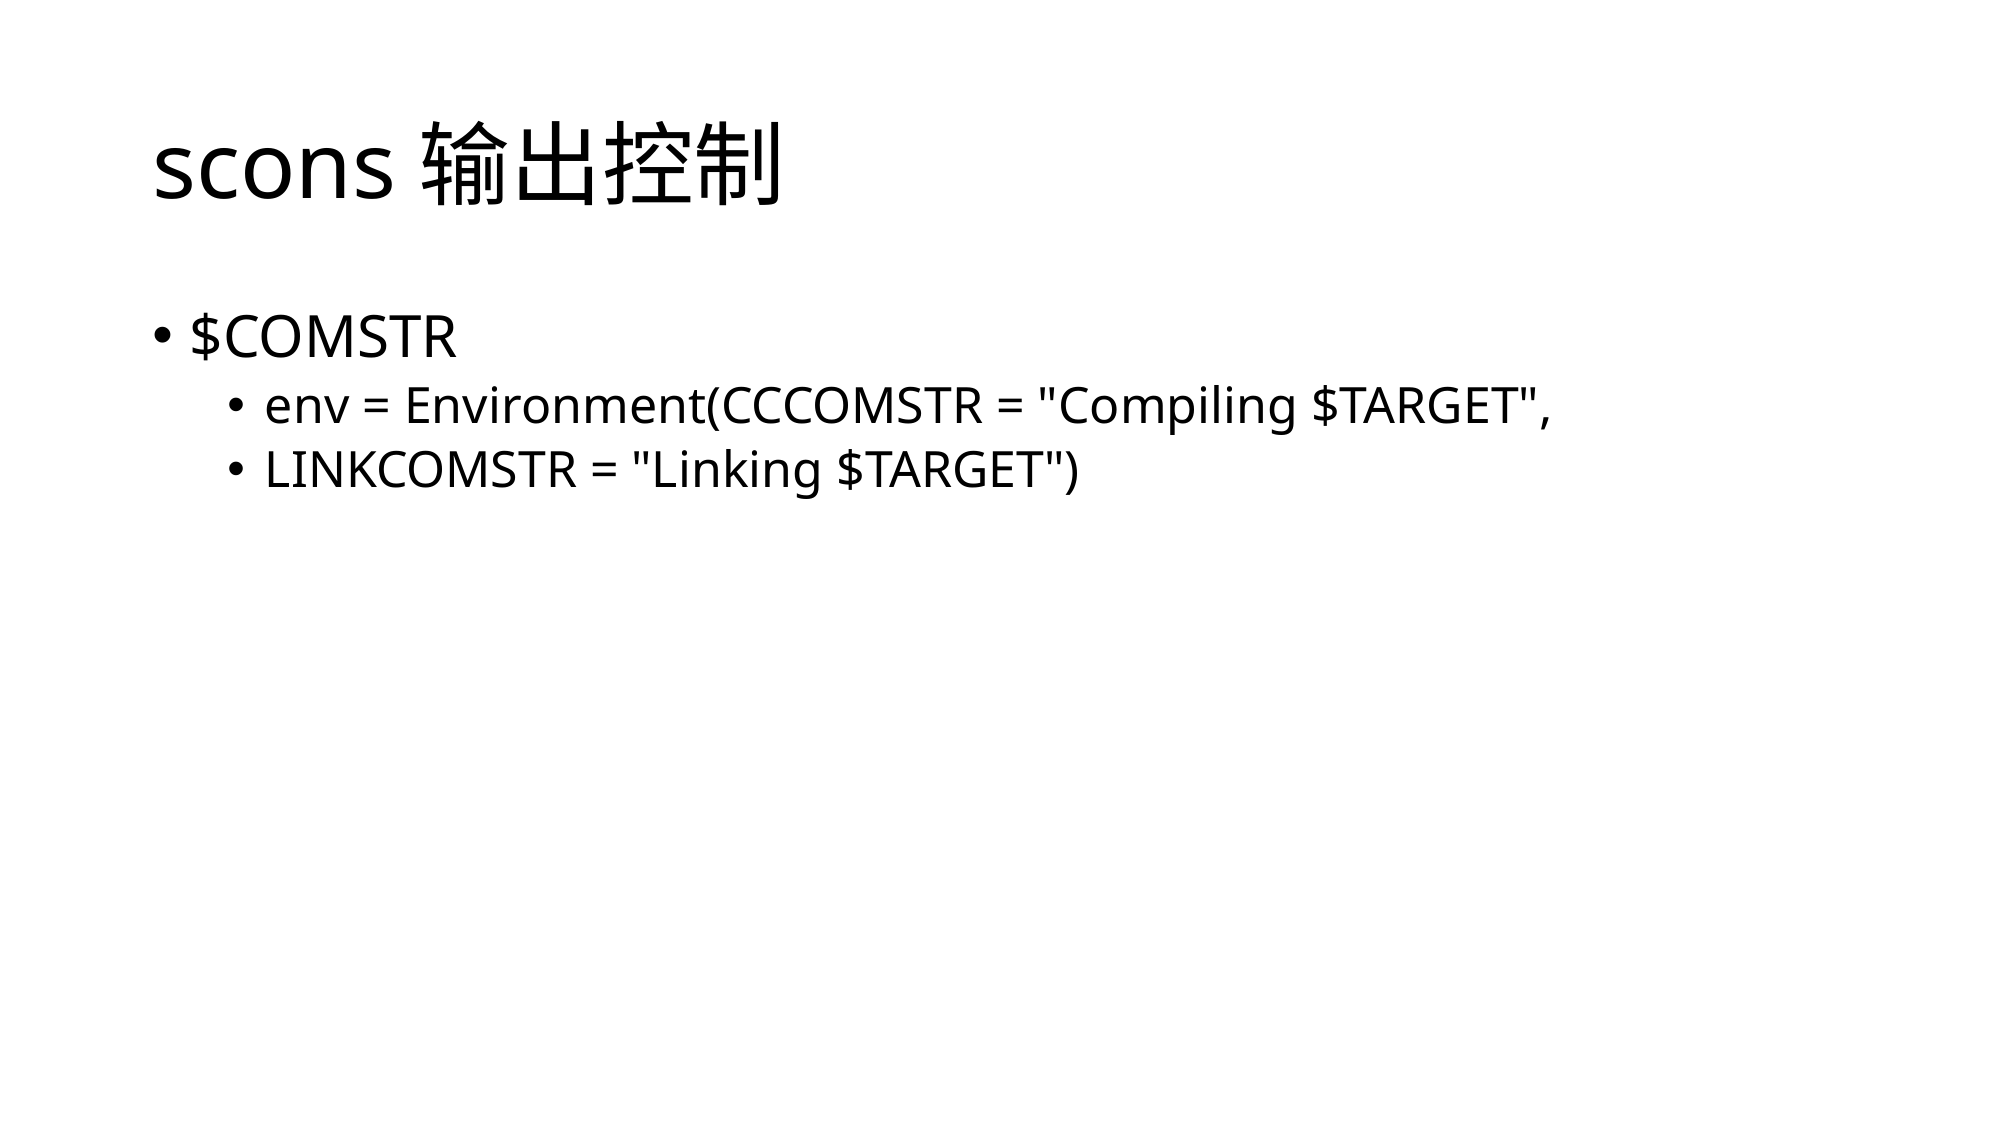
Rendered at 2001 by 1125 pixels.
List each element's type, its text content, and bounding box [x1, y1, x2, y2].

title scons输出控制 [137, 59, 1863, 278]
list $COMSTR env = Environment(CCCOMSTR = "Compiling $TARGET", LINKCOMSTR = "Linking $TARGET") [137, 299, 1863, 1014]
